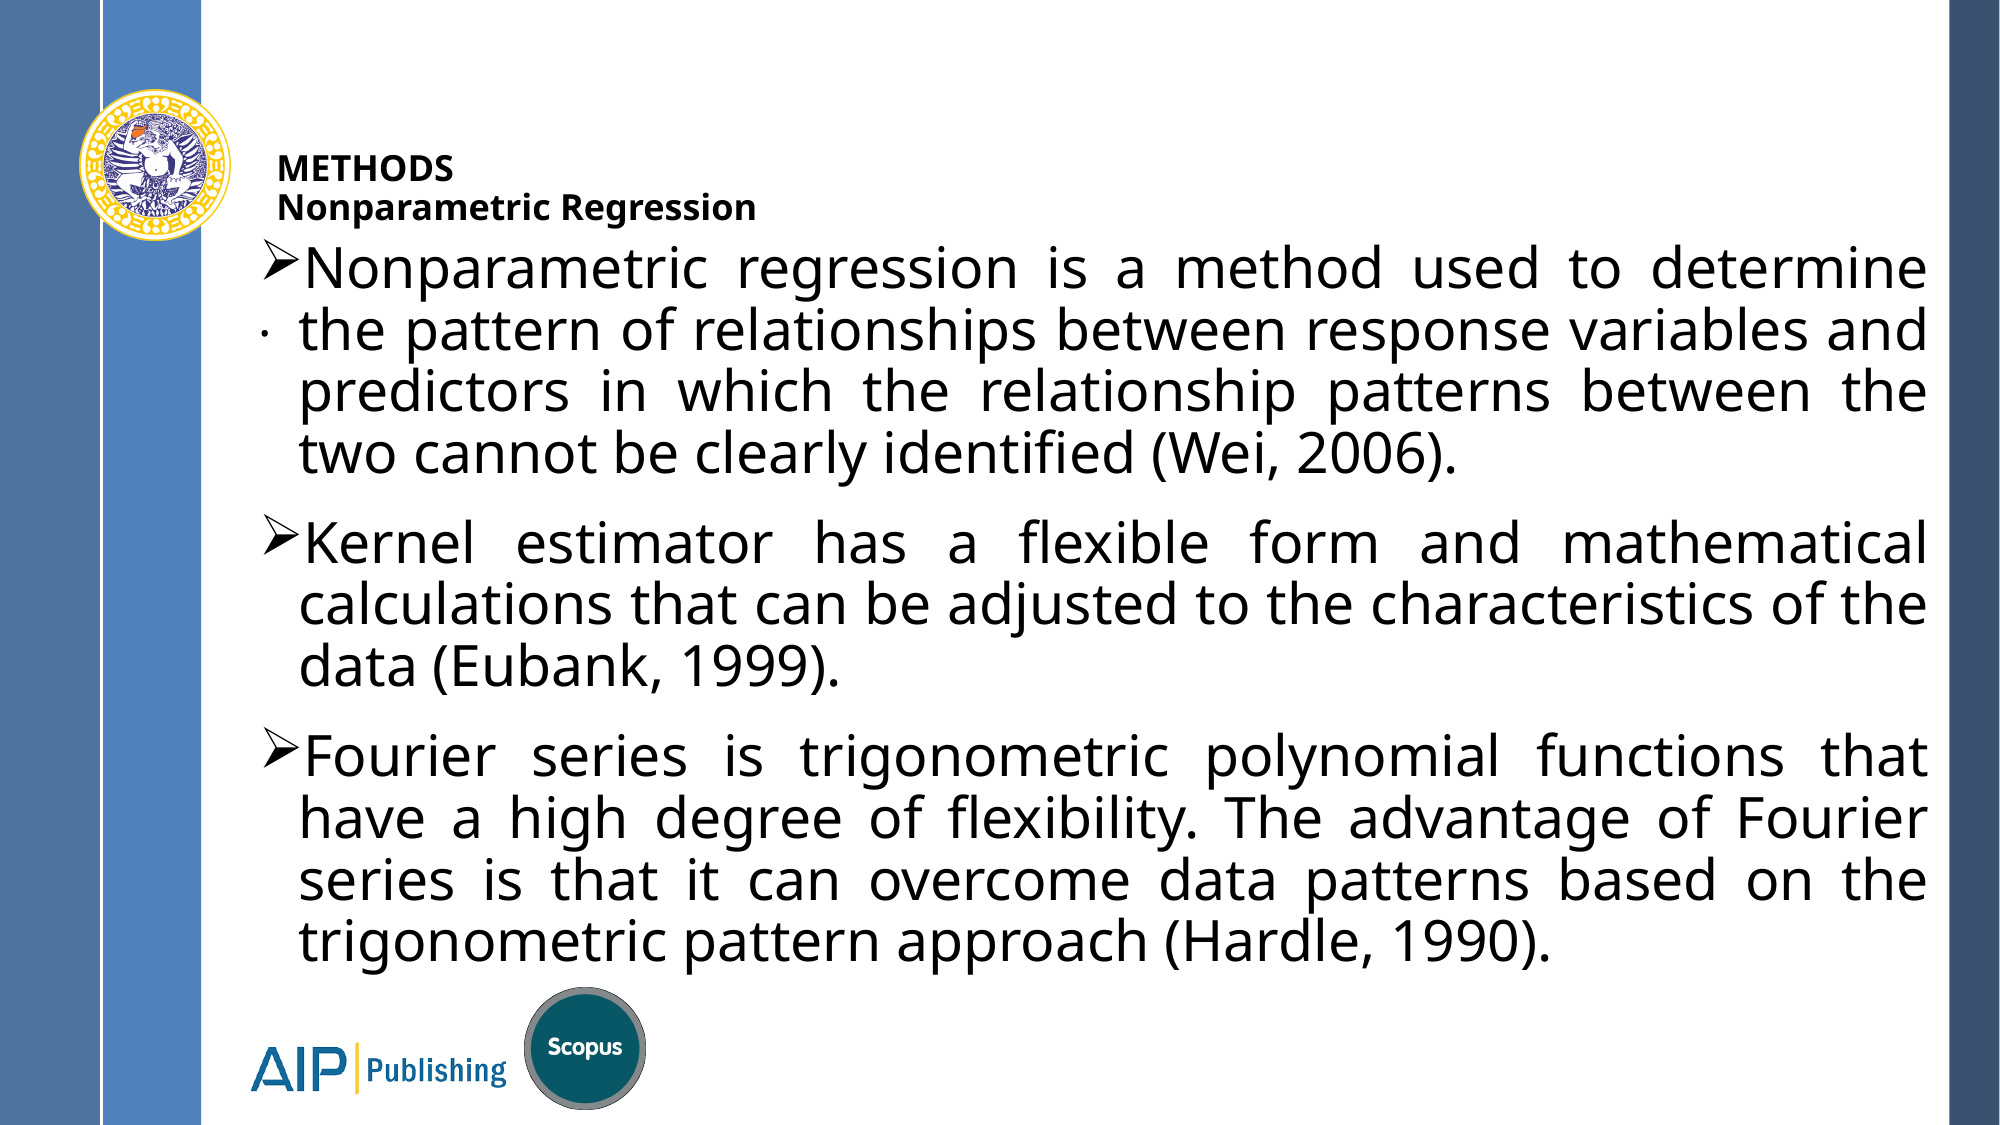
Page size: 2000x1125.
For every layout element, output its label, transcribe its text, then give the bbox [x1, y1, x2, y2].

picture [79, 89, 231, 241]
list Nonparametric regression is a method used to determine the pattern of relationships between response variables and predictors in which the relationship patterns between the two cannot be clearly identified (Wei, 2006). Kernel estimator has a flexible form and mathematical calculations that can be adjusted to the characteristics of the data (Eubank, 1999). Fourier series is trigonometric polynomial functions that have a high degree of flexibility. The advantage of Fourier series is that it can overcome data patterns based on the trigonometric pattern approach (Hardle, 1990). [243, 231, 1945, 988]
title METHODS Nonparametric Regression [261, 101, 1945, 231]
picture [237, 988, 646, 1121]
text_box . [243, 278, 1130, 354]
